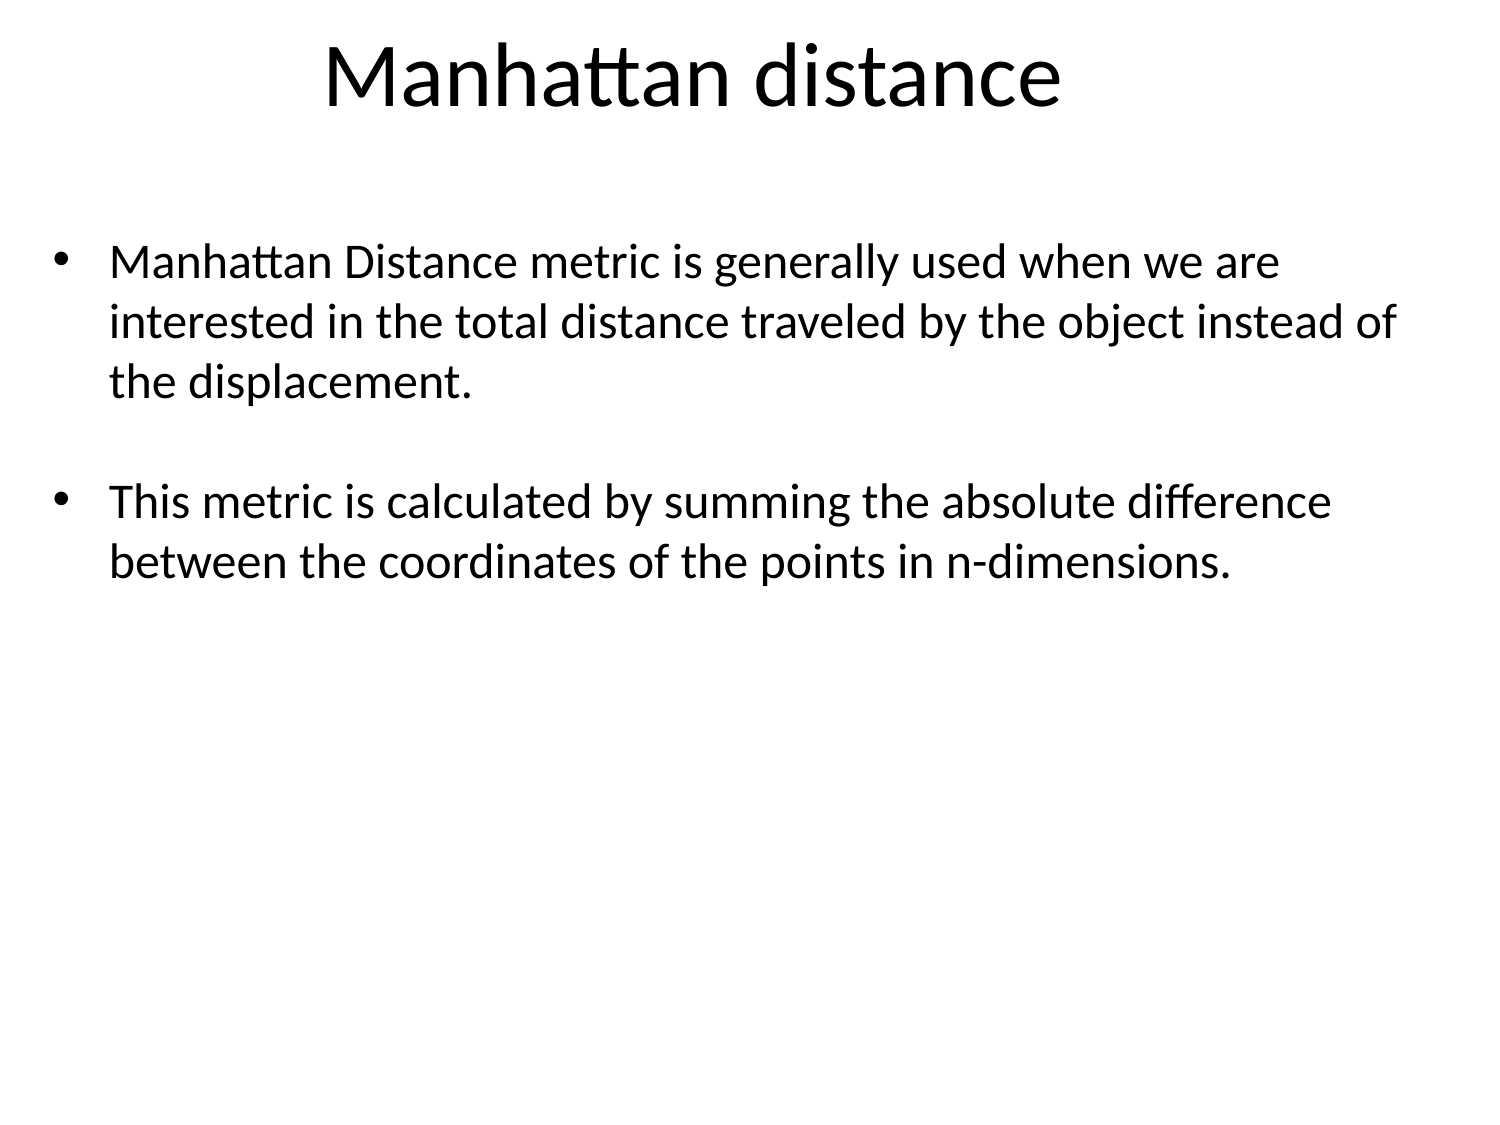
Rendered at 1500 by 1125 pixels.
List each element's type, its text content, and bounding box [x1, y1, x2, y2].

title Manhattan distance [322, 14, 1178, 129]
list Manhattan Distance metric is generally used when we are interested in the total distance traveled by the object instead of the displacement. This metric is calculated by summing the absolute difference between the coordinates of the points in n-dimensions. [52, 228, 1448, 653]
